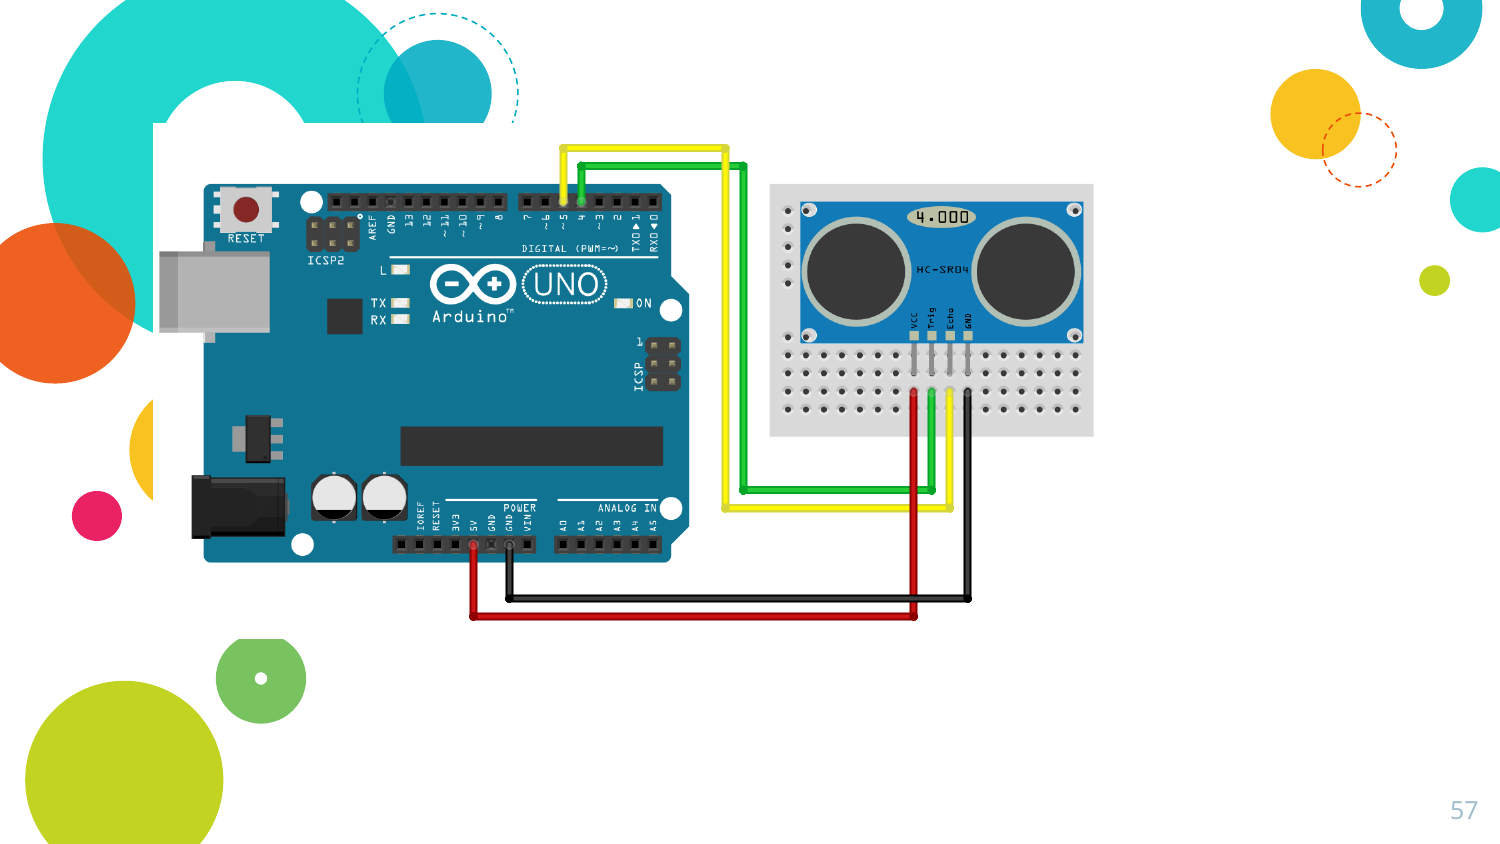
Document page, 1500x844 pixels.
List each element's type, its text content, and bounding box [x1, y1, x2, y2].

title Montagem [1104, 149, 1347, 255]
slide_number 57 [1416, 779, 1494, 844]
picture [152, 123, 1100, 639]
